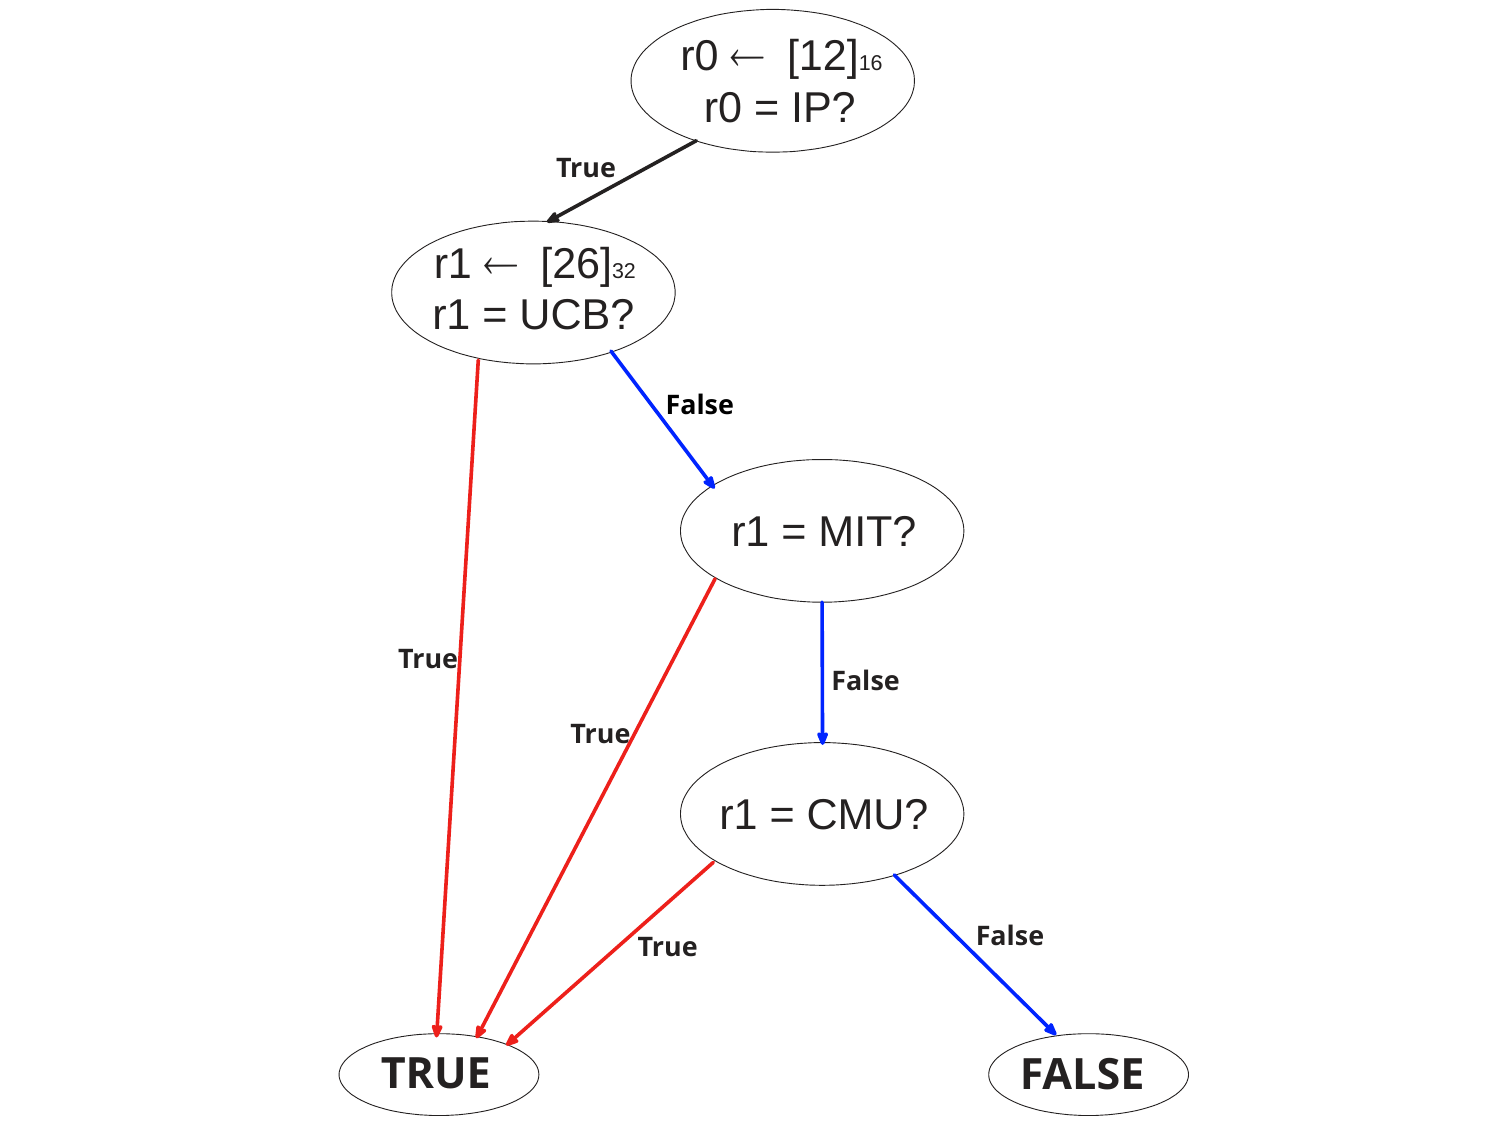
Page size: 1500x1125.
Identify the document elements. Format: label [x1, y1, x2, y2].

picture [329, 0, 1198, 1125]
